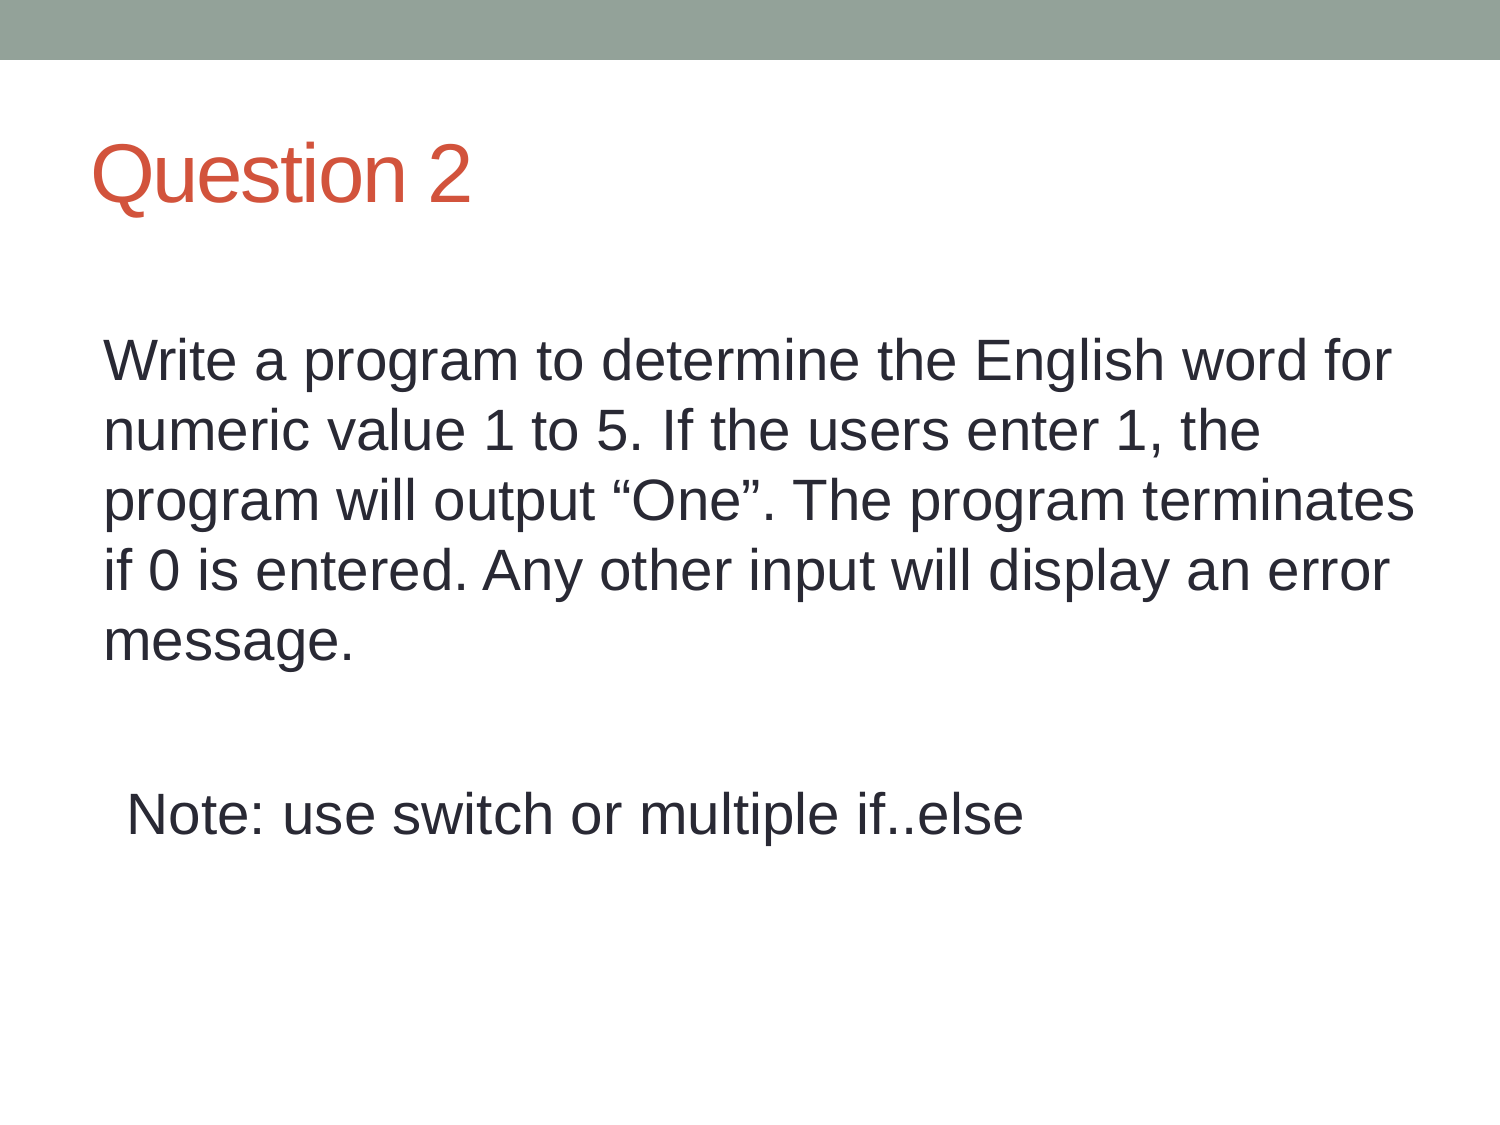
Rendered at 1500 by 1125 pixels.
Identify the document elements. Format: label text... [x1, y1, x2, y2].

text_box Note: use switch or multiple if..else [112, 768, 1164, 854]
text_box Write a program to determine the English word for numeric value 1 to 5. If the users enter 1, the program will output “One”. The program terminates if 0 is entered. Any other input will display an error message. [88, 314, 1436, 680]
title Question 2 [75, 87, 1425, 250]
